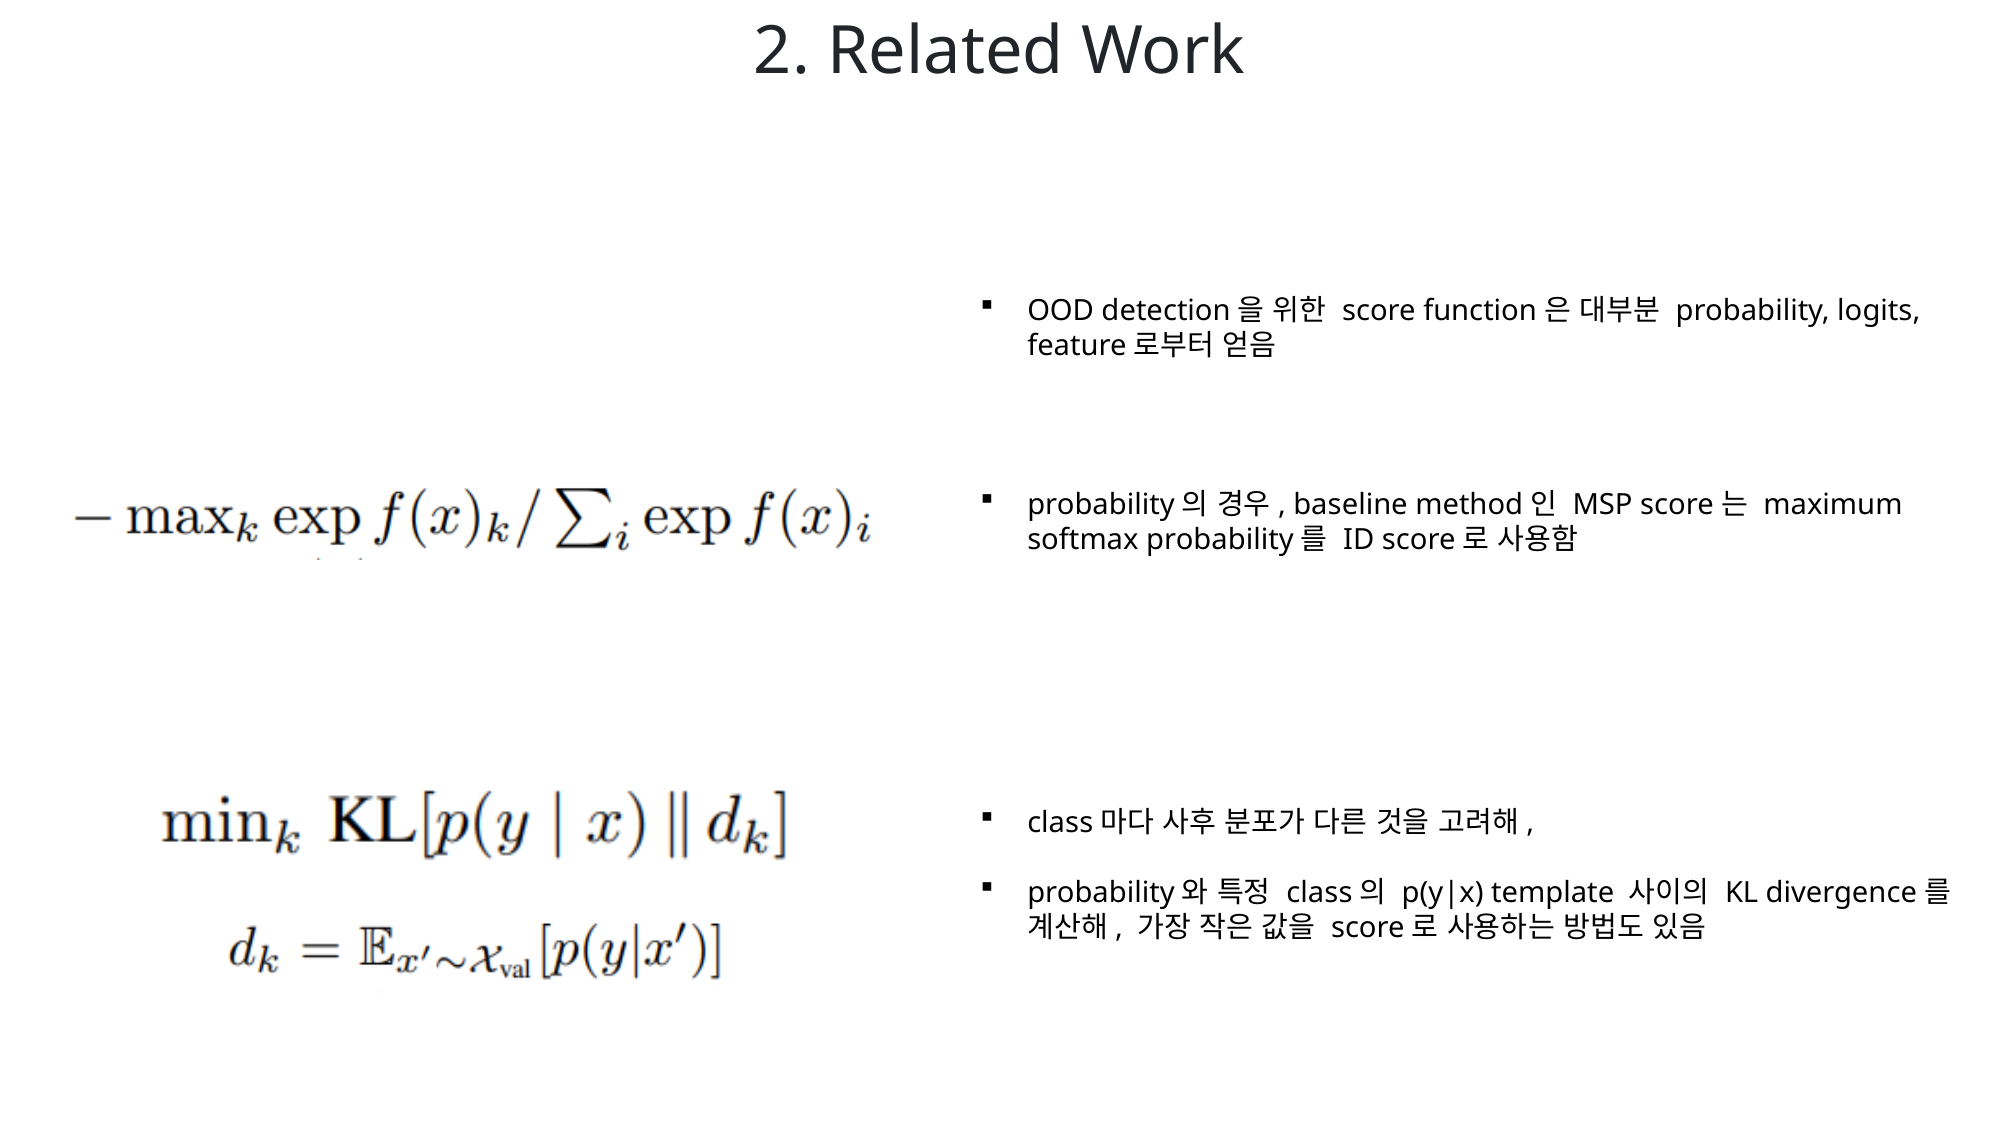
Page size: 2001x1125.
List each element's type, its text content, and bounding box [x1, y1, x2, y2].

picture [69, 482, 884, 560]
text_box 2. Related Work [197, 0, 1803, 95]
text_box probability의 경우, baseline method인 MSP score는 maximum softmax probability를 ID score로 사용함 [965, 477, 1984, 563]
picture [147, 778, 806, 874]
text_box class마다 사후 분포가 다른 것을 고려해, probability와 특정 class의 p(y|x) template 사이의 KL divergence를 계산해, 가장 작은 값을 score로 사용하는 방법도 있음 [965, 795, 1984, 951]
text_box OOD detection을 위한 score function은 대부분 probability, logits, feature로부터 얻음 [965, 283, 1984, 369]
picture [216, 911, 737, 993]
